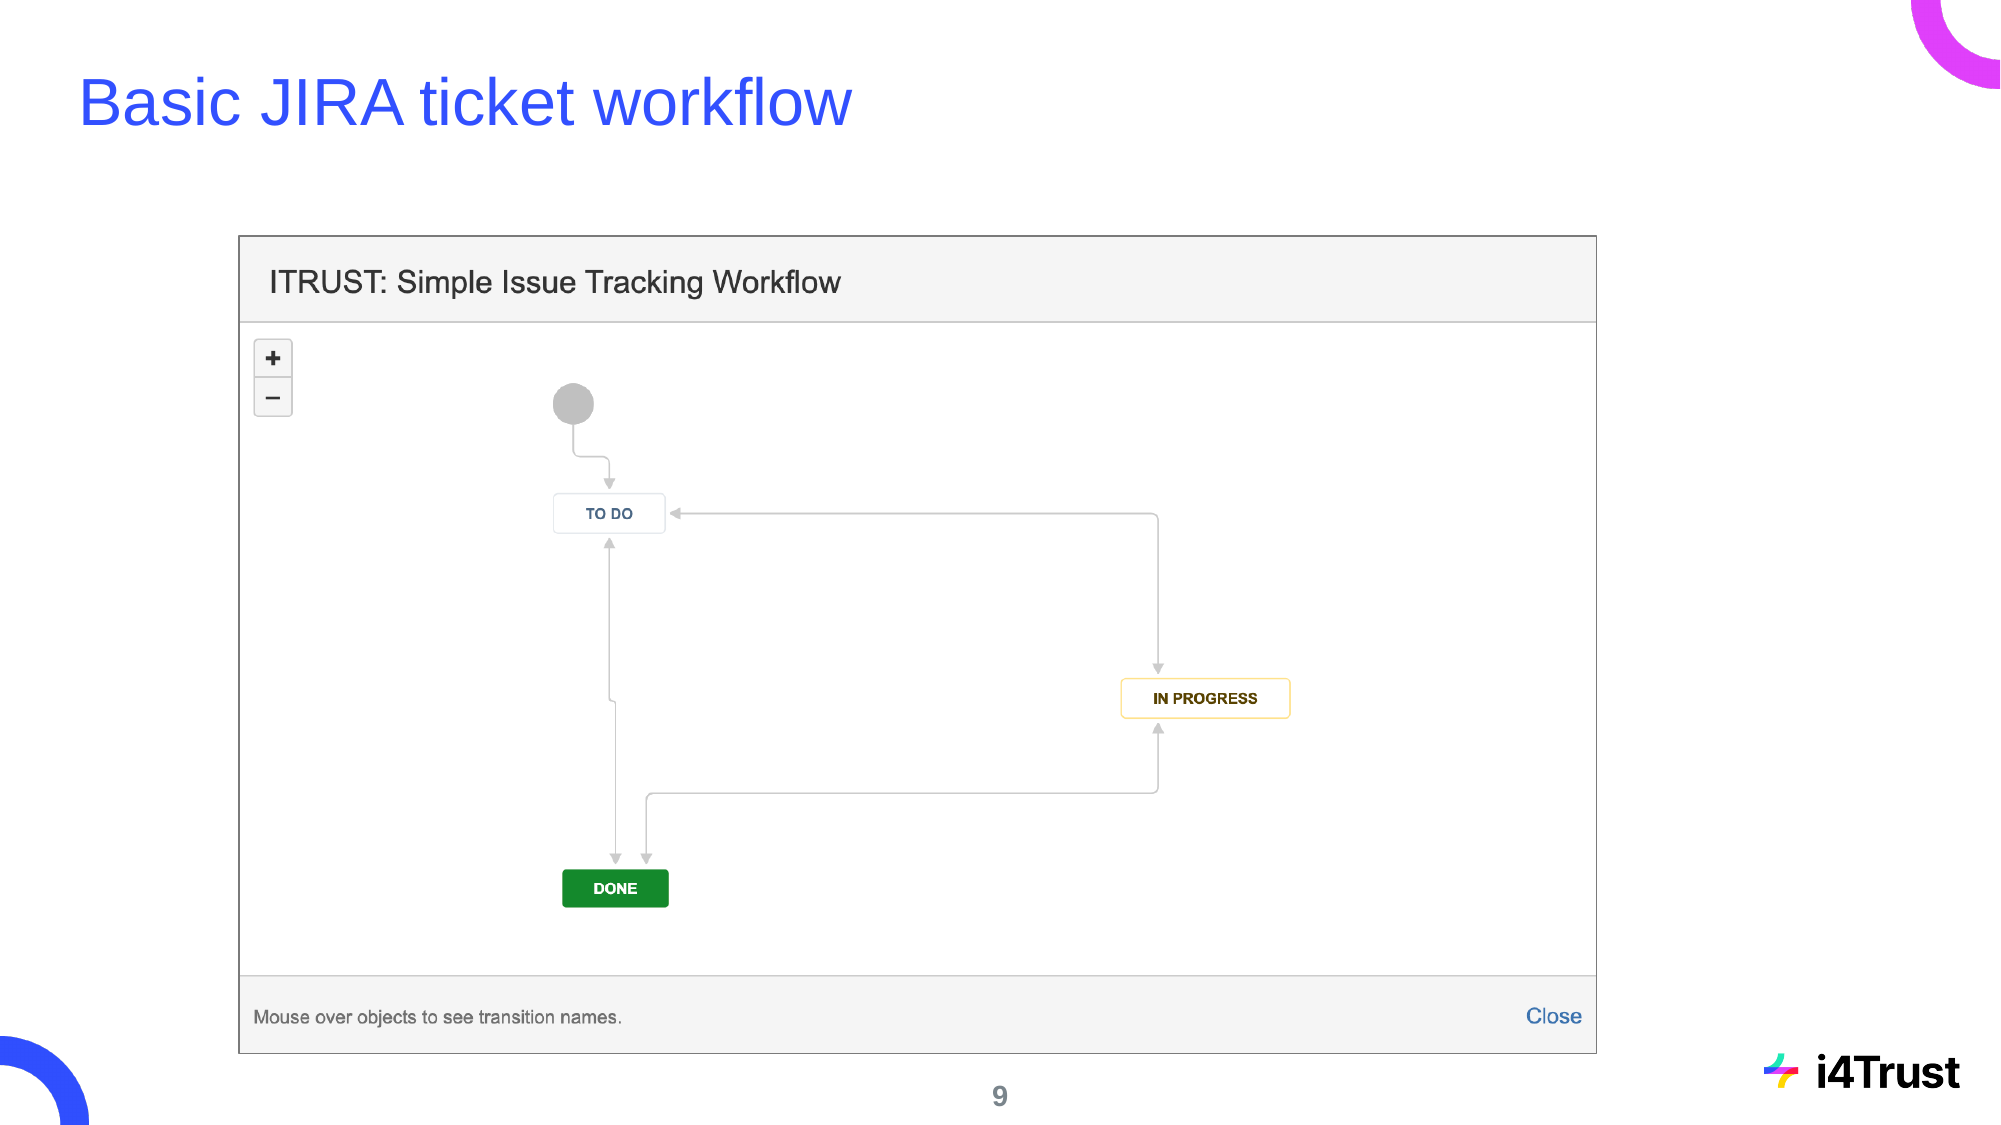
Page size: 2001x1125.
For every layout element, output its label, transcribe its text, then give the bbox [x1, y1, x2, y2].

title Basic JIRA ticket workflow [78, 59, 1851, 225]
picture [1763, 1043, 1961, 1099]
picture [1911, 0, 2001, 89]
picture [239, 236, 1596, 1053]
slide_number ‹#› [887, 1065, 1114, 1125]
picture [0, 1036, 89, 1125]
